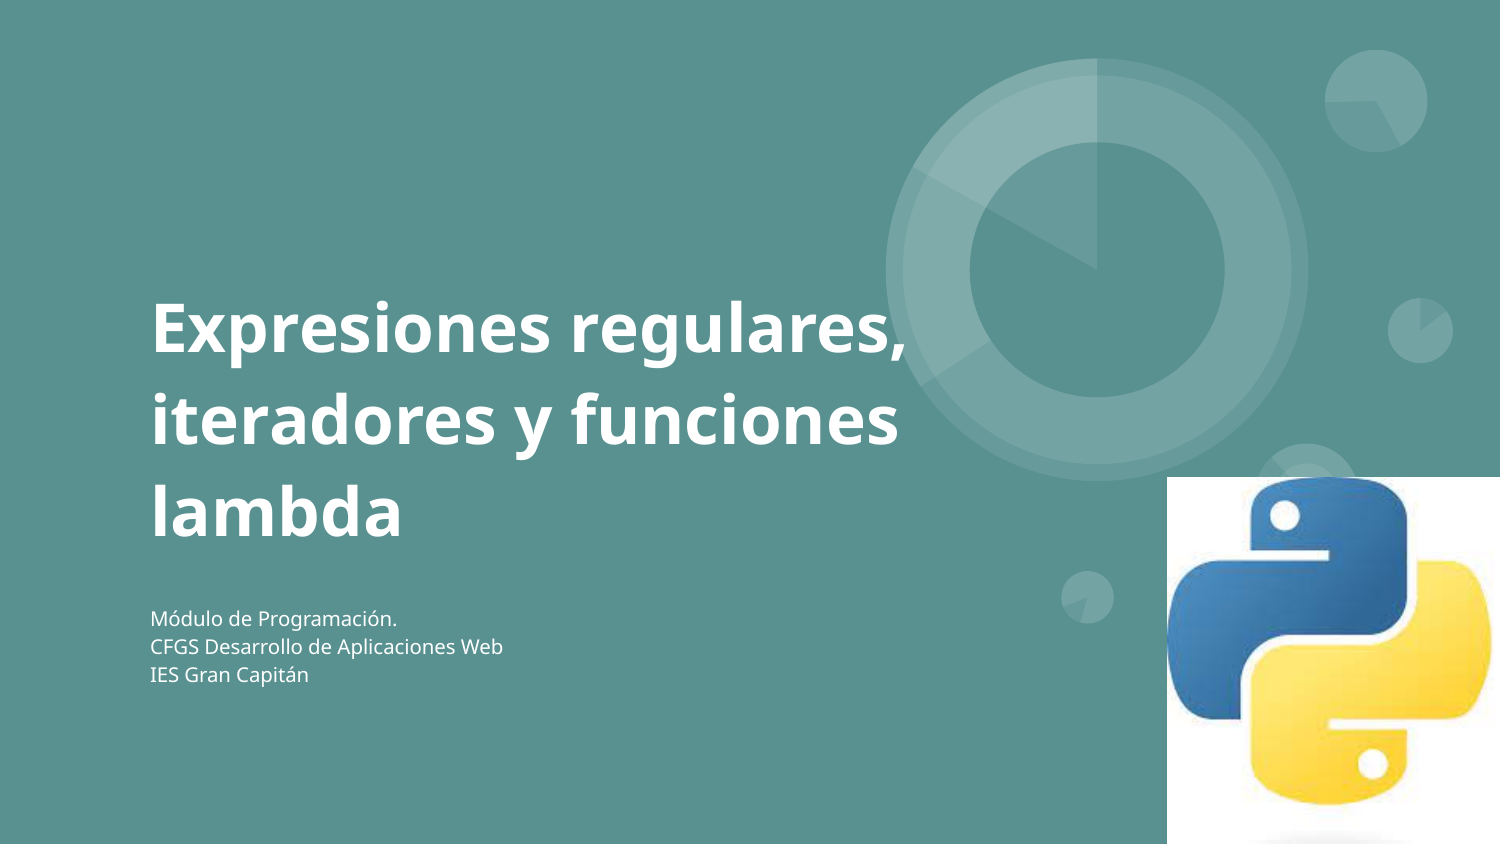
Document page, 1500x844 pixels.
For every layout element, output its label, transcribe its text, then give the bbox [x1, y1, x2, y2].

title Expresiones regulares, iteradores y funciones lambda [135, 264, 1020, 572]
picture [1167, 476, 1500, 844]
subtitle Módulo de Programación. CFGS Desarrollo de Aplicaciones Web IES Gran Capitán [135, 589, 834, 704]
